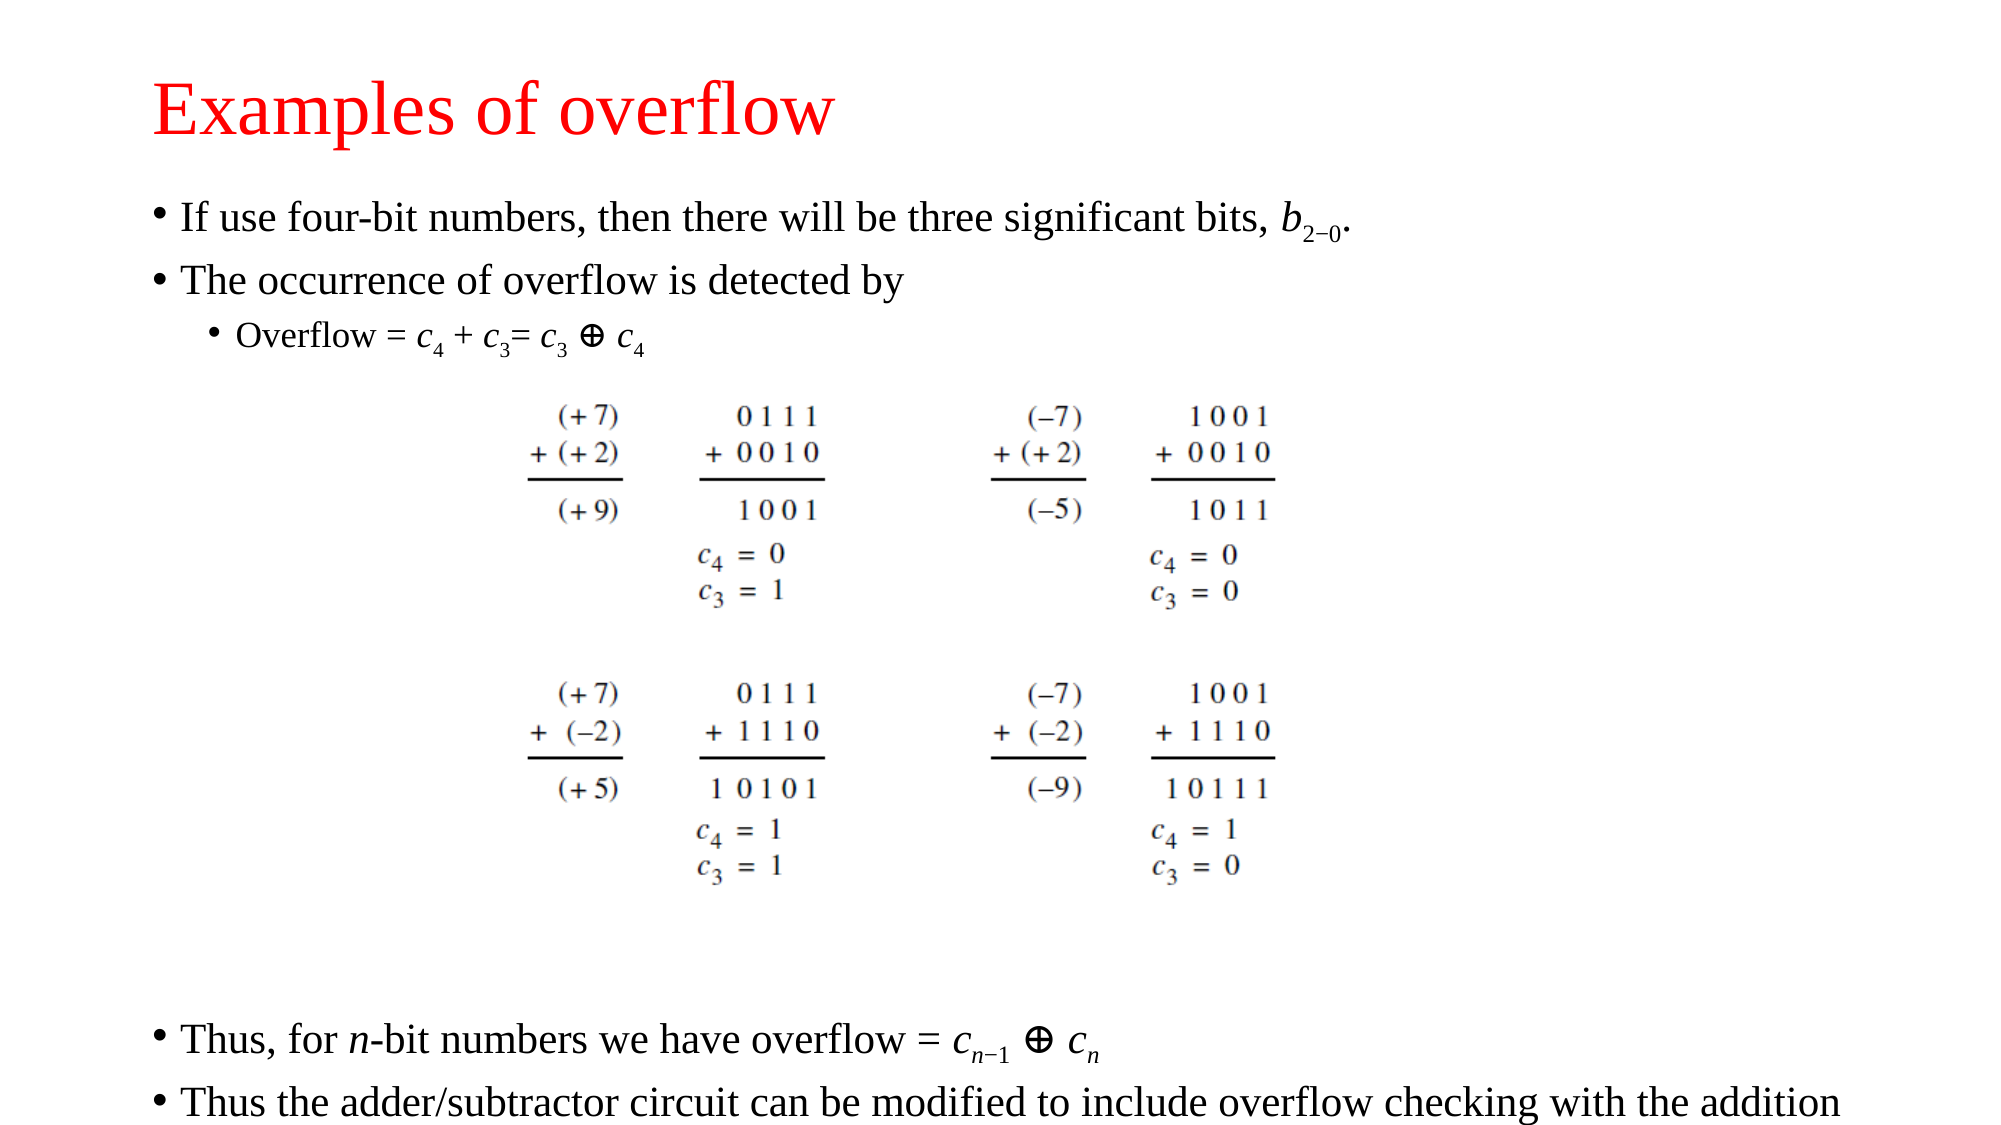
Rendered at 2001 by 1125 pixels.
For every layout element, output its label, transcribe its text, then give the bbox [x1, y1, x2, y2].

title Examples of overflow [137, 59, 1863, 159]
picture [515, 396, 1287, 888]
